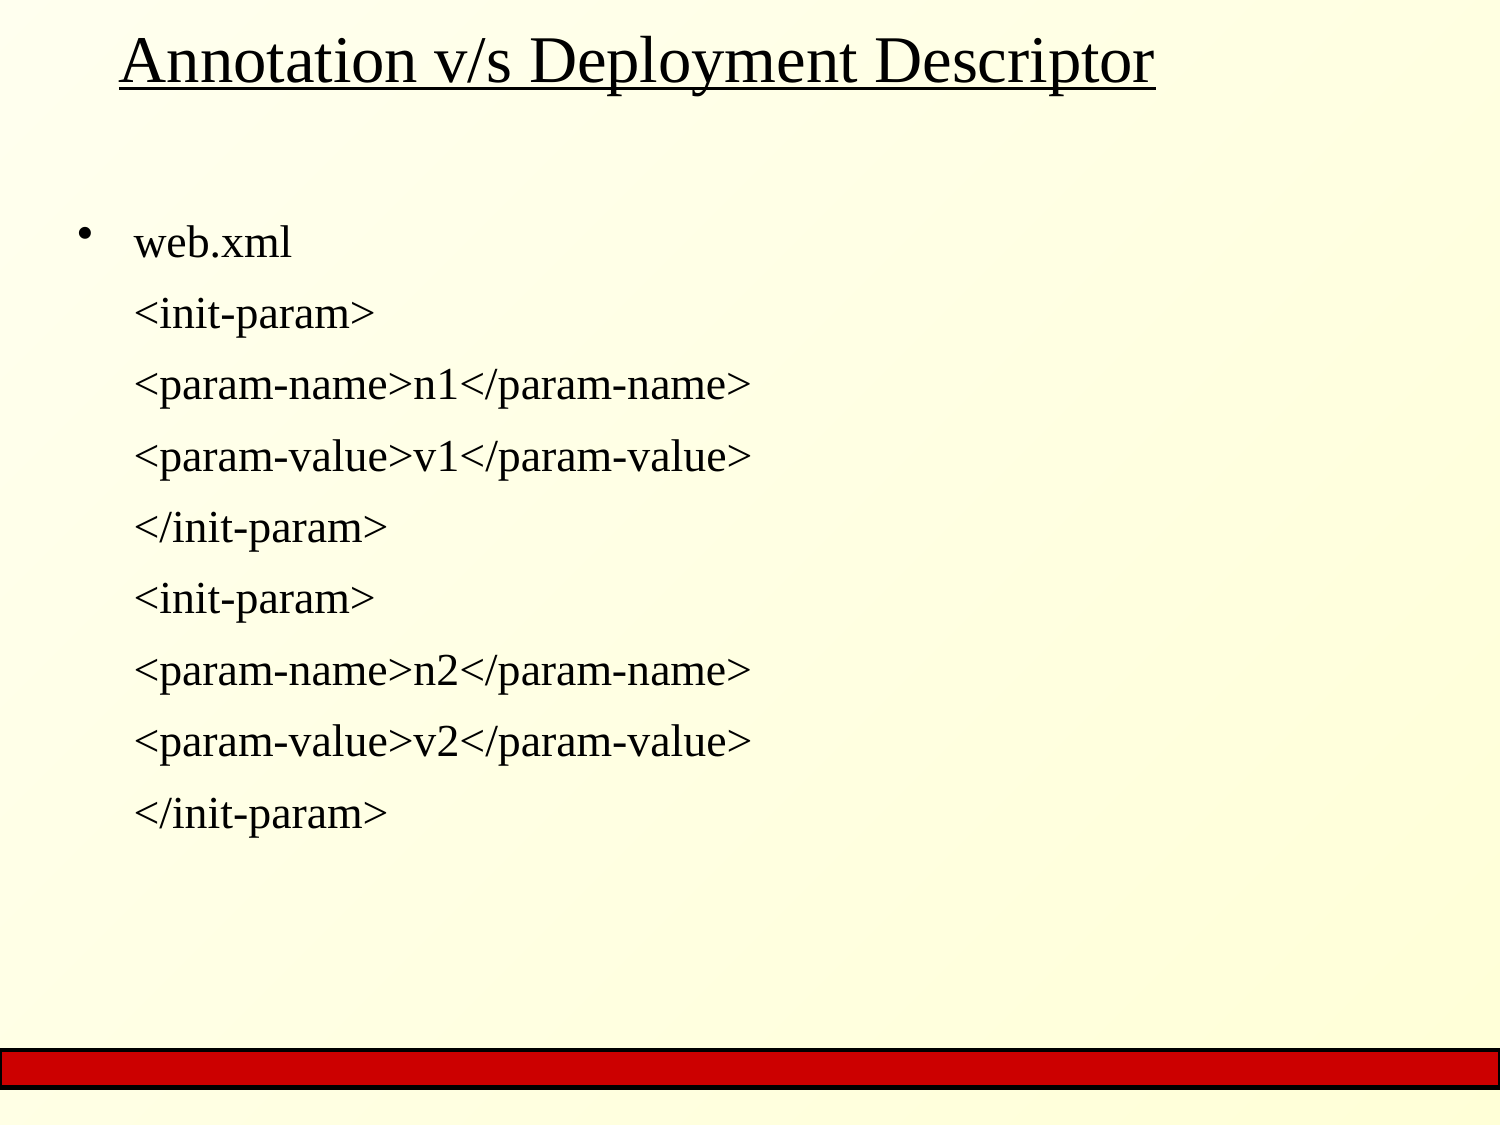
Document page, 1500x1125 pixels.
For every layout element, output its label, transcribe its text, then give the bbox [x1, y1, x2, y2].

list web.xml <init-param> <param-name>n1</param-name> <param-value>v1</param-value> </init-param> <init-param> <param-name>n2</param-name> <param-value>v2</param-value> </init-param> [62, 187, 1413, 930]
title Annotation v/s Deployment Descriptor [0, 0, 1275, 125]
